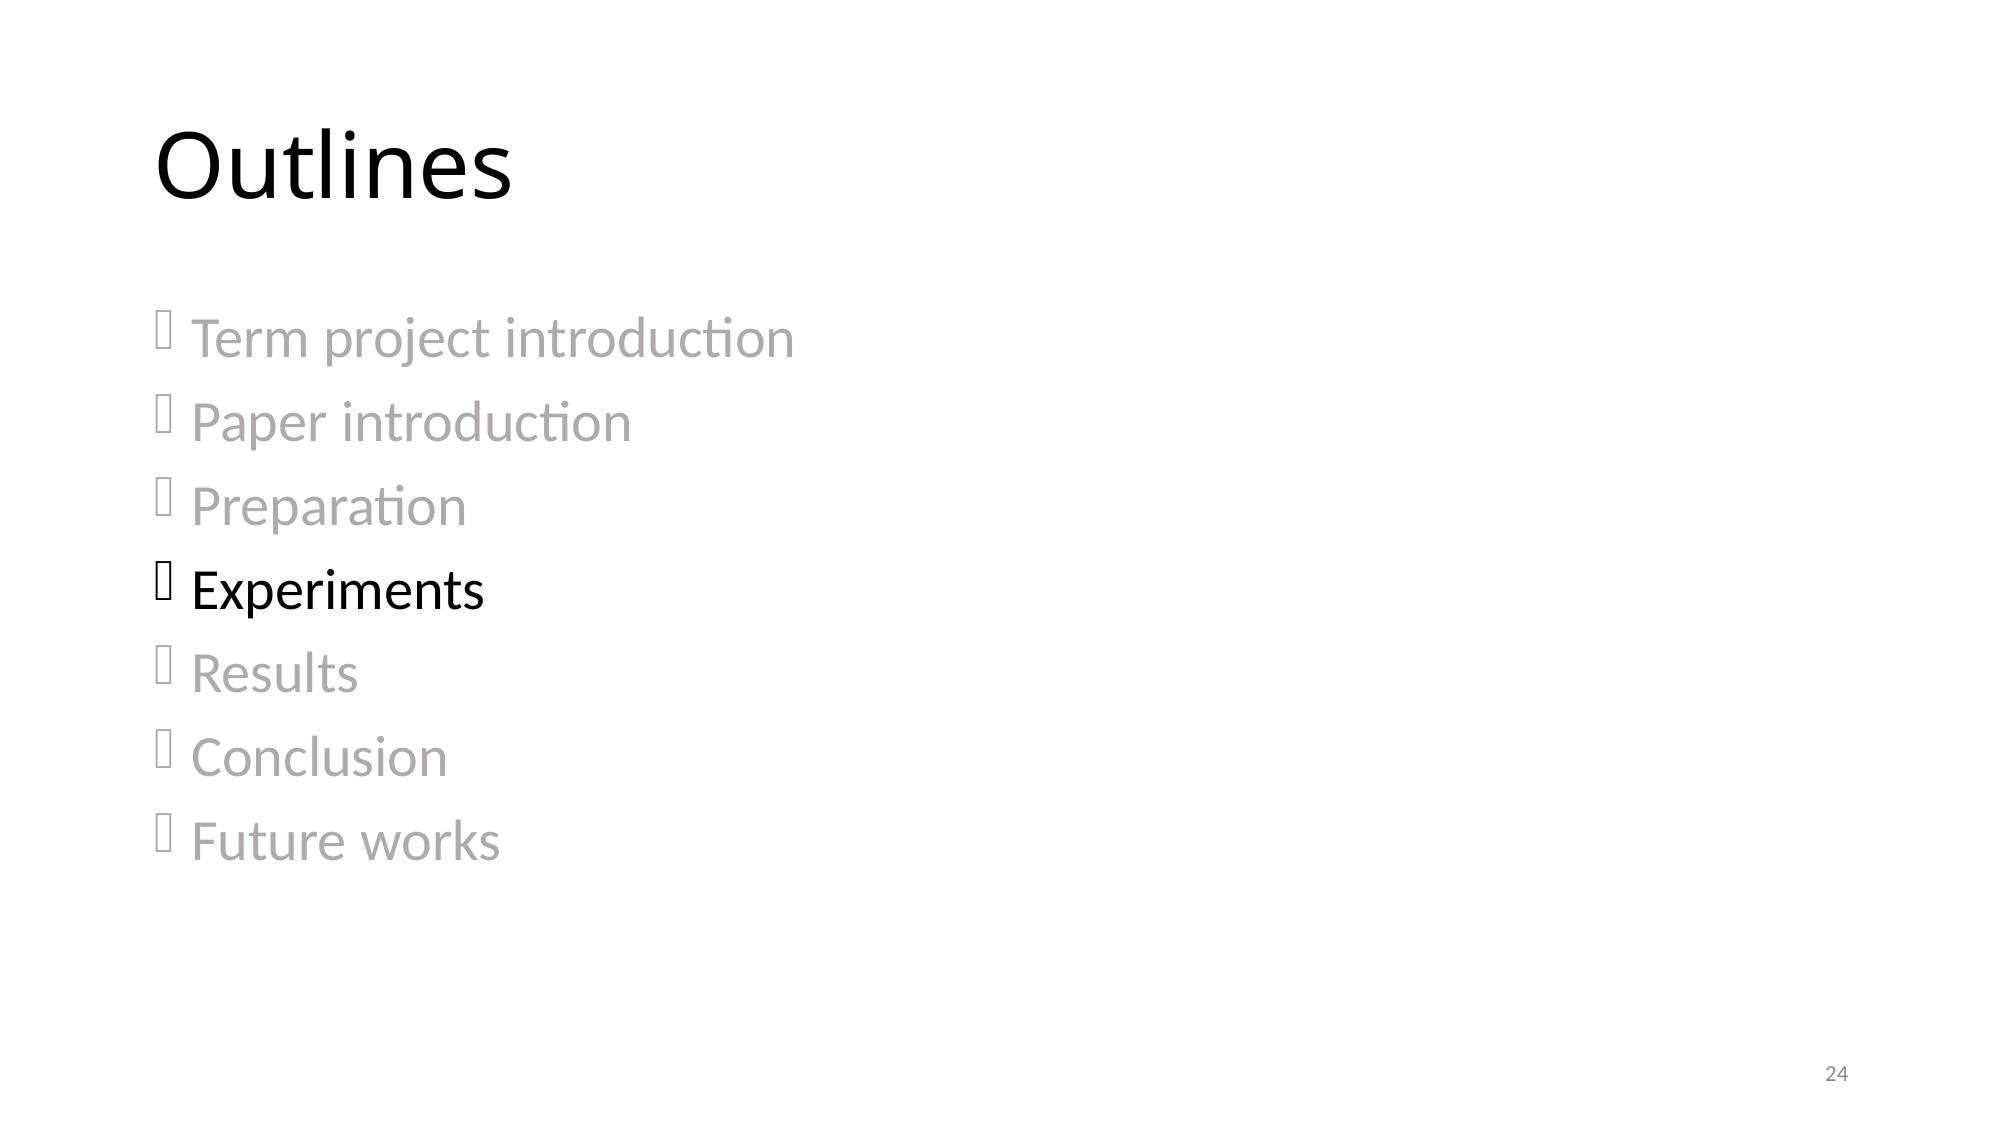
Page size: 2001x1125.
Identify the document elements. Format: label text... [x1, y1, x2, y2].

title Outlines [138, 60, 1864, 278]
list Term project introduction Paper introduction Preparation Experiments Results Conclusion Future works [138, 299, 1864, 1014]
slide_number 24 [1413, 1042, 1864, 1103]
